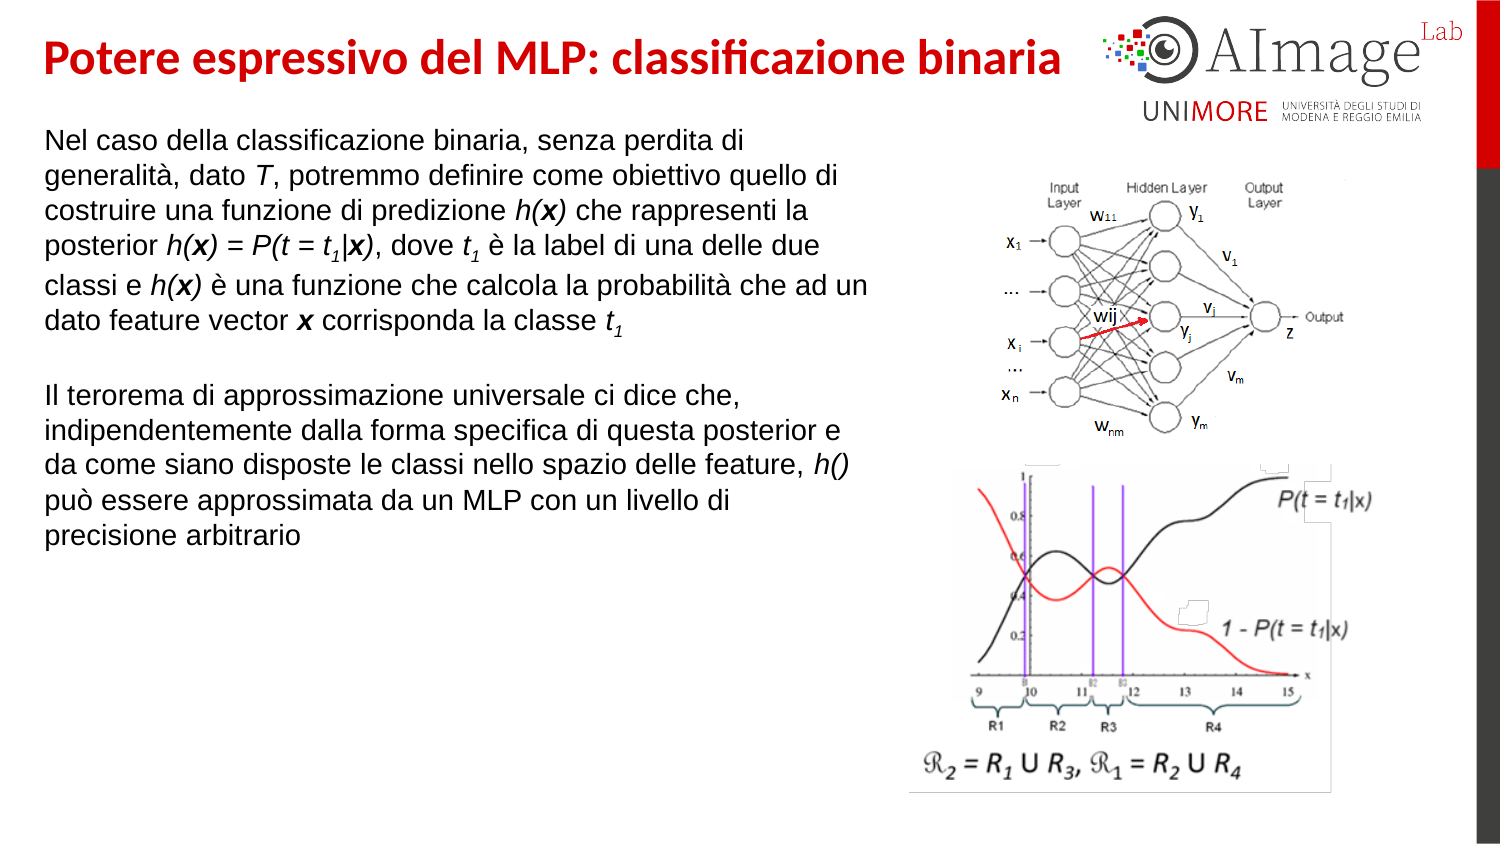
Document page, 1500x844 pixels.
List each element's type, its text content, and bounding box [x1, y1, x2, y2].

text_box Potere espressivo del MLP: classificazione binaria [41, 22, 1238, 85]
picture [1103, 16, 1464, 128]
text_box Nel caso della classificazione binaria, senza perdita di generalità, dato T, potremmo definire come obiettivo quello di costruire una funzione di predizione h(x) che rappresenti la posterior h(x) = P(t = t1|x), dove t1 è la label di una delle due classi e h(x) è una funzione che calcola la probabilità che ad un dato feature vector x corrisponda la classe t1 Il terorema di approssimazione universale ci dice che, indipendentemente dalla forma specifica di questa posterior e da come siano disposte le classi nello spazio delle feature, h() può essere approssimata da un MLP con un livello di precisione arbitrario [29, 106, 889, 738]
picture [908, 464, 1385, 795]
picture [998, 170, 1346, 440]
